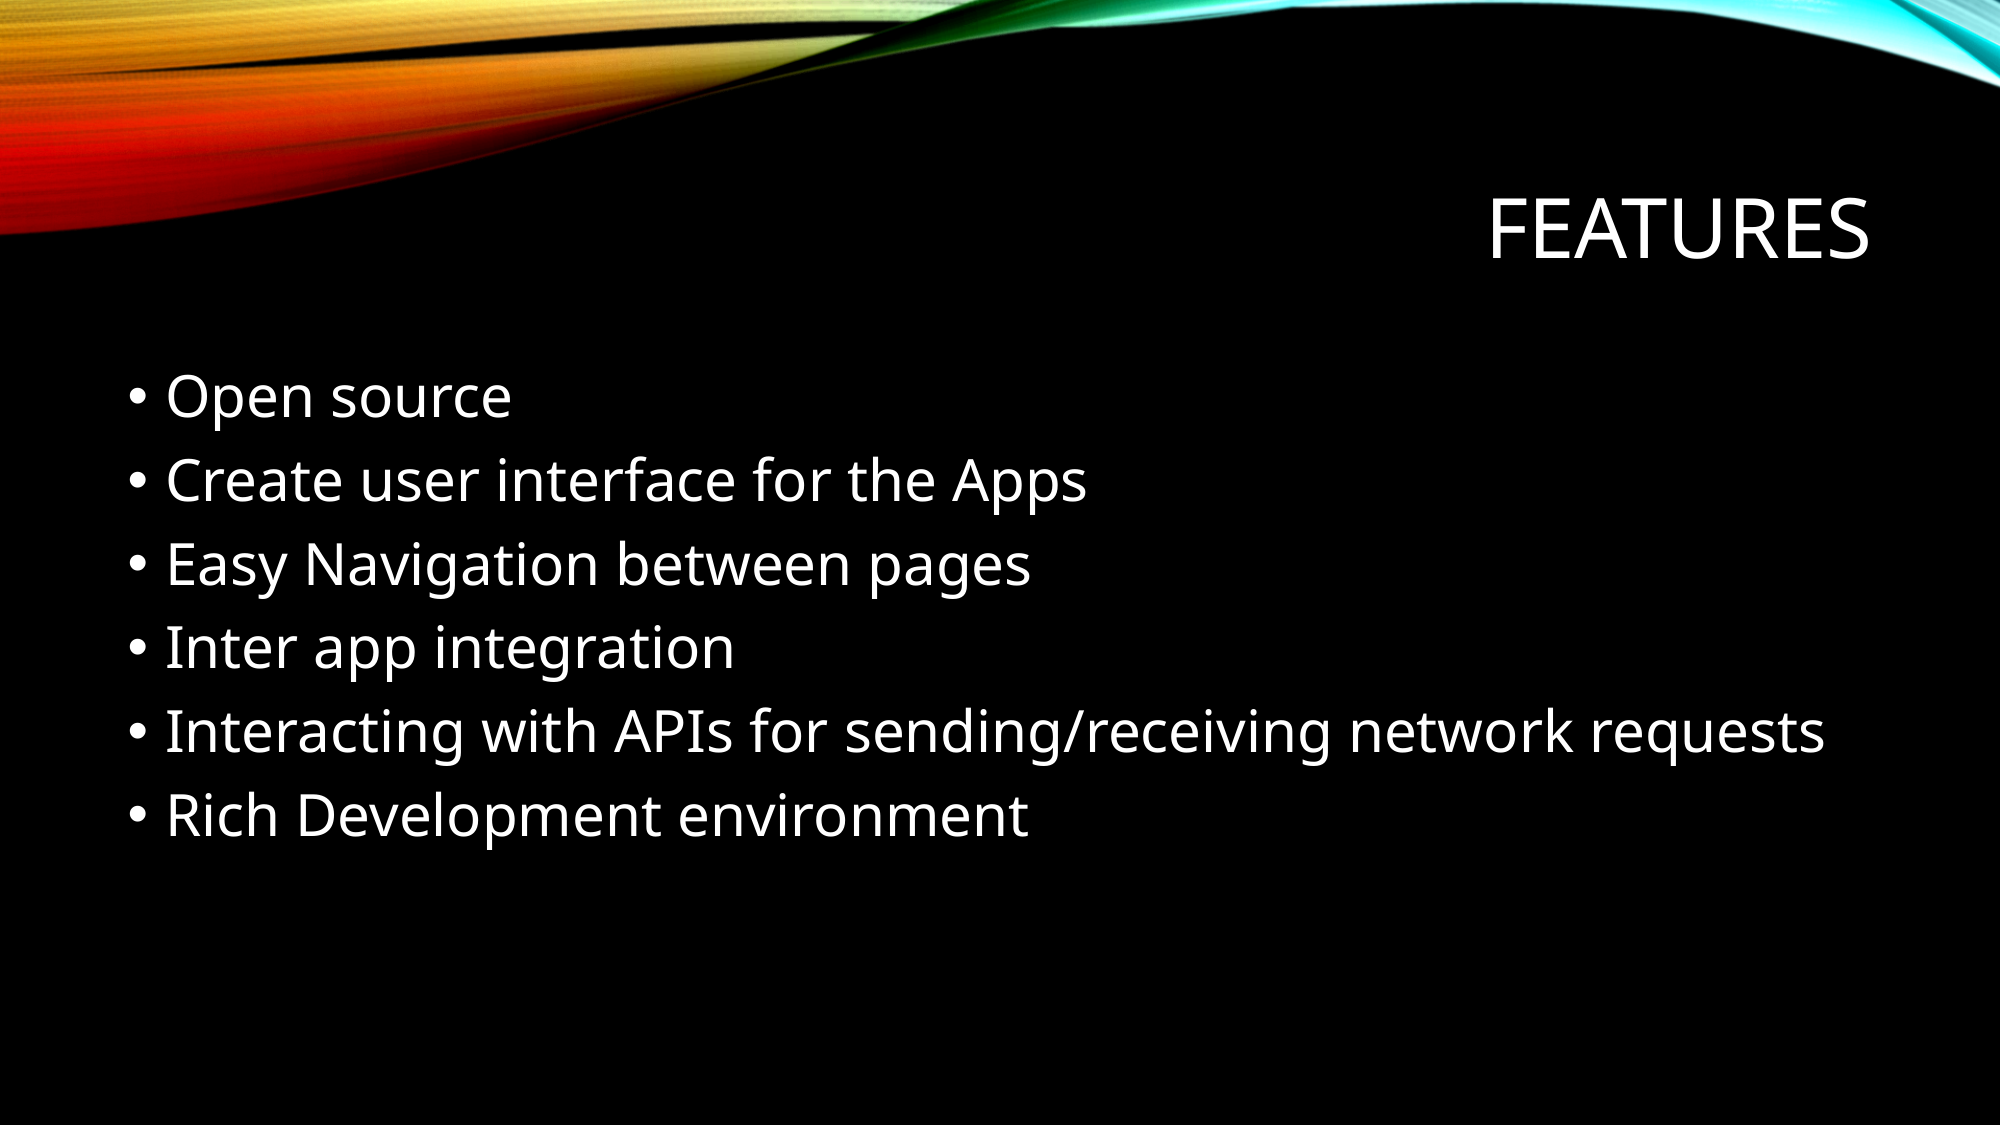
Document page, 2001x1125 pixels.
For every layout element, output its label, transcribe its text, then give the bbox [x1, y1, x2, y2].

list Open source Create user interface for the Apps Easy Navigation between pages Inter app integration Interacting with APIs for sending/receiving network requests Rich Development environment [112, 360, 1888, 1021]
title Features [474, 125, 1888, 338]
picture [0, 0, 2000, 237]
